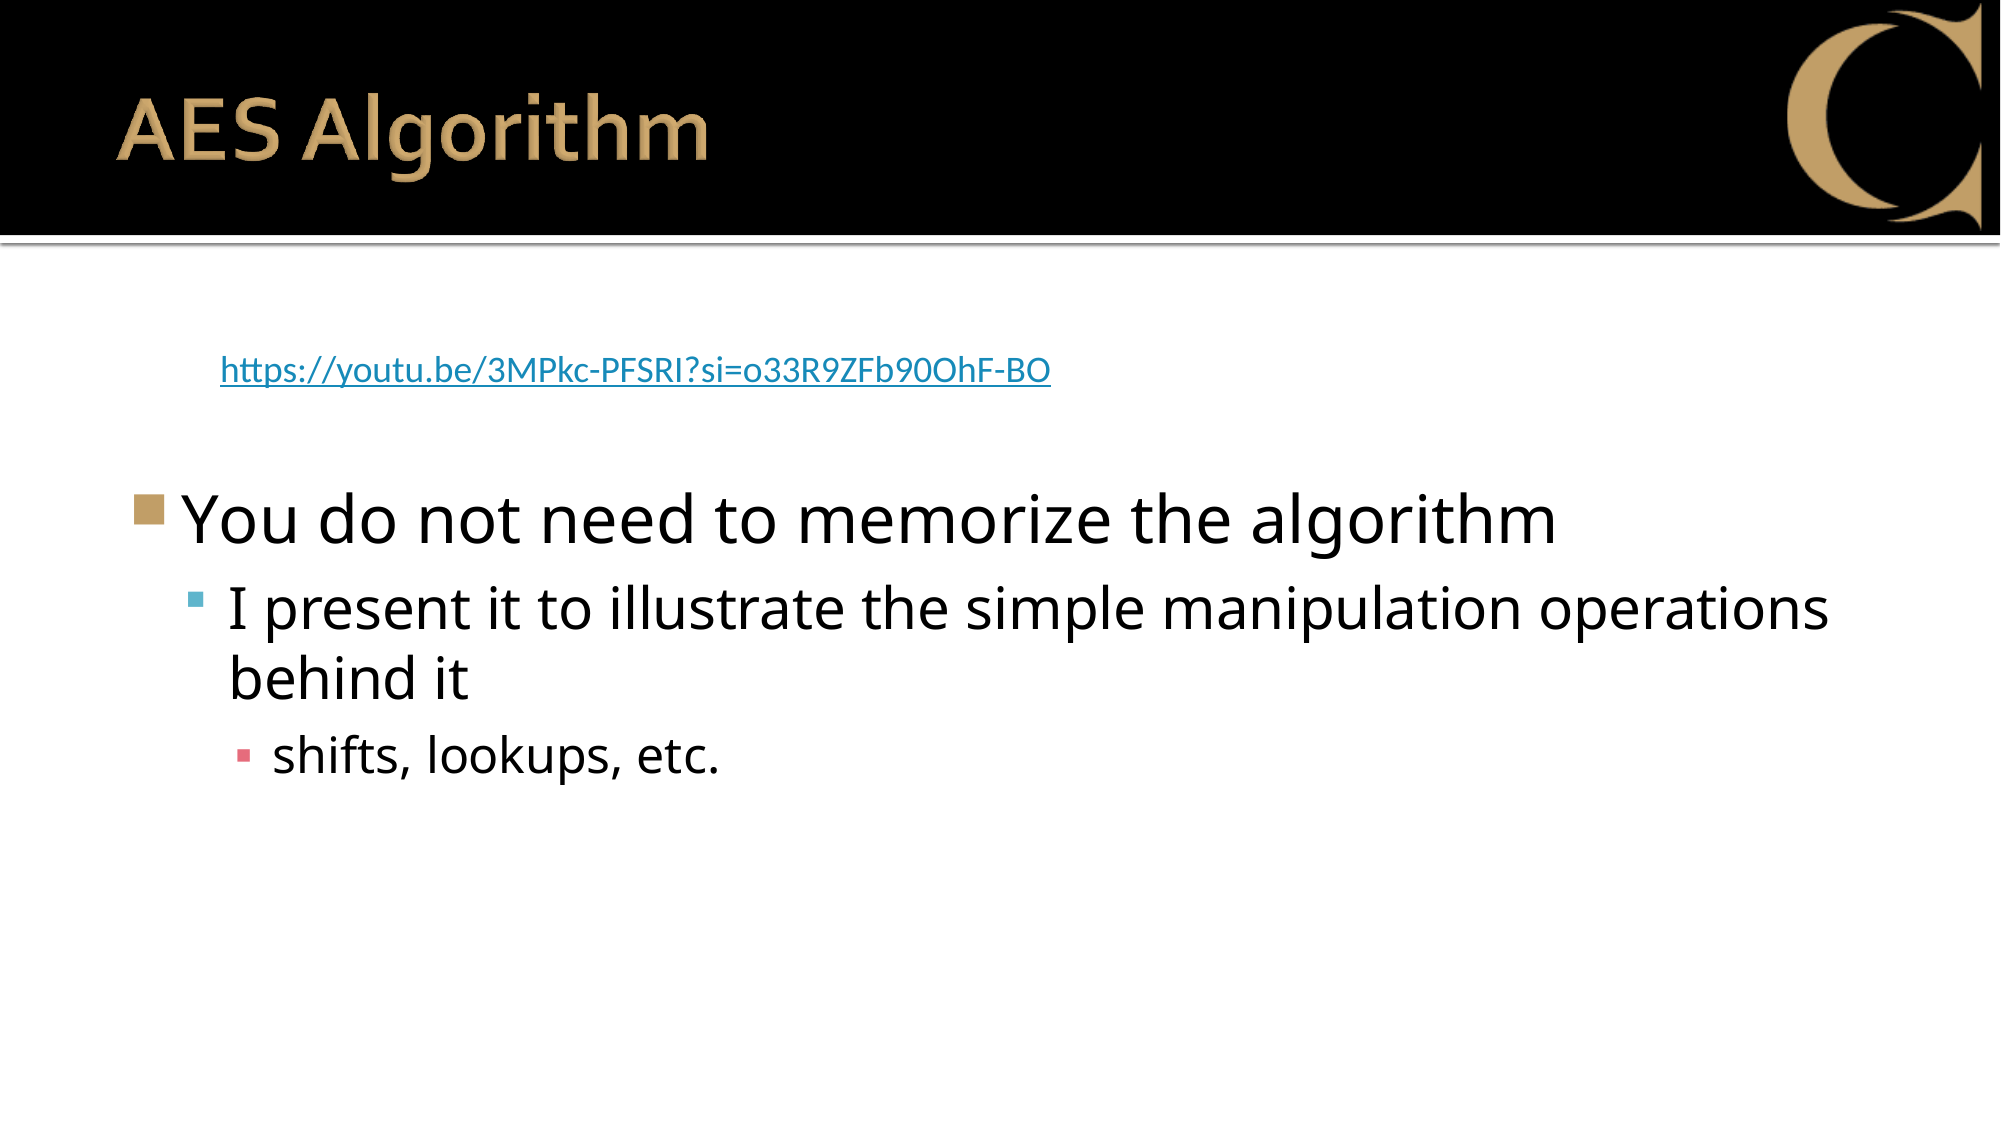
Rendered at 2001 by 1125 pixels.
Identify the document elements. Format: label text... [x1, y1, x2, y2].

text_box [115, 92, 707, 183]
text_box You do not need to memorize the algorithm I present it to illustrate the simple manipulation operations behind it shifts, lookups, etc. [126, 477, 1862, 784]
picture [1787, 3, 1988, 231]
text_box https://youtu.be/3MPkc-PFSRI?si=o33R9ZFb90OhF-BO [205, 337, 1208, 443]
picture [0, 243, 2000, 251]
